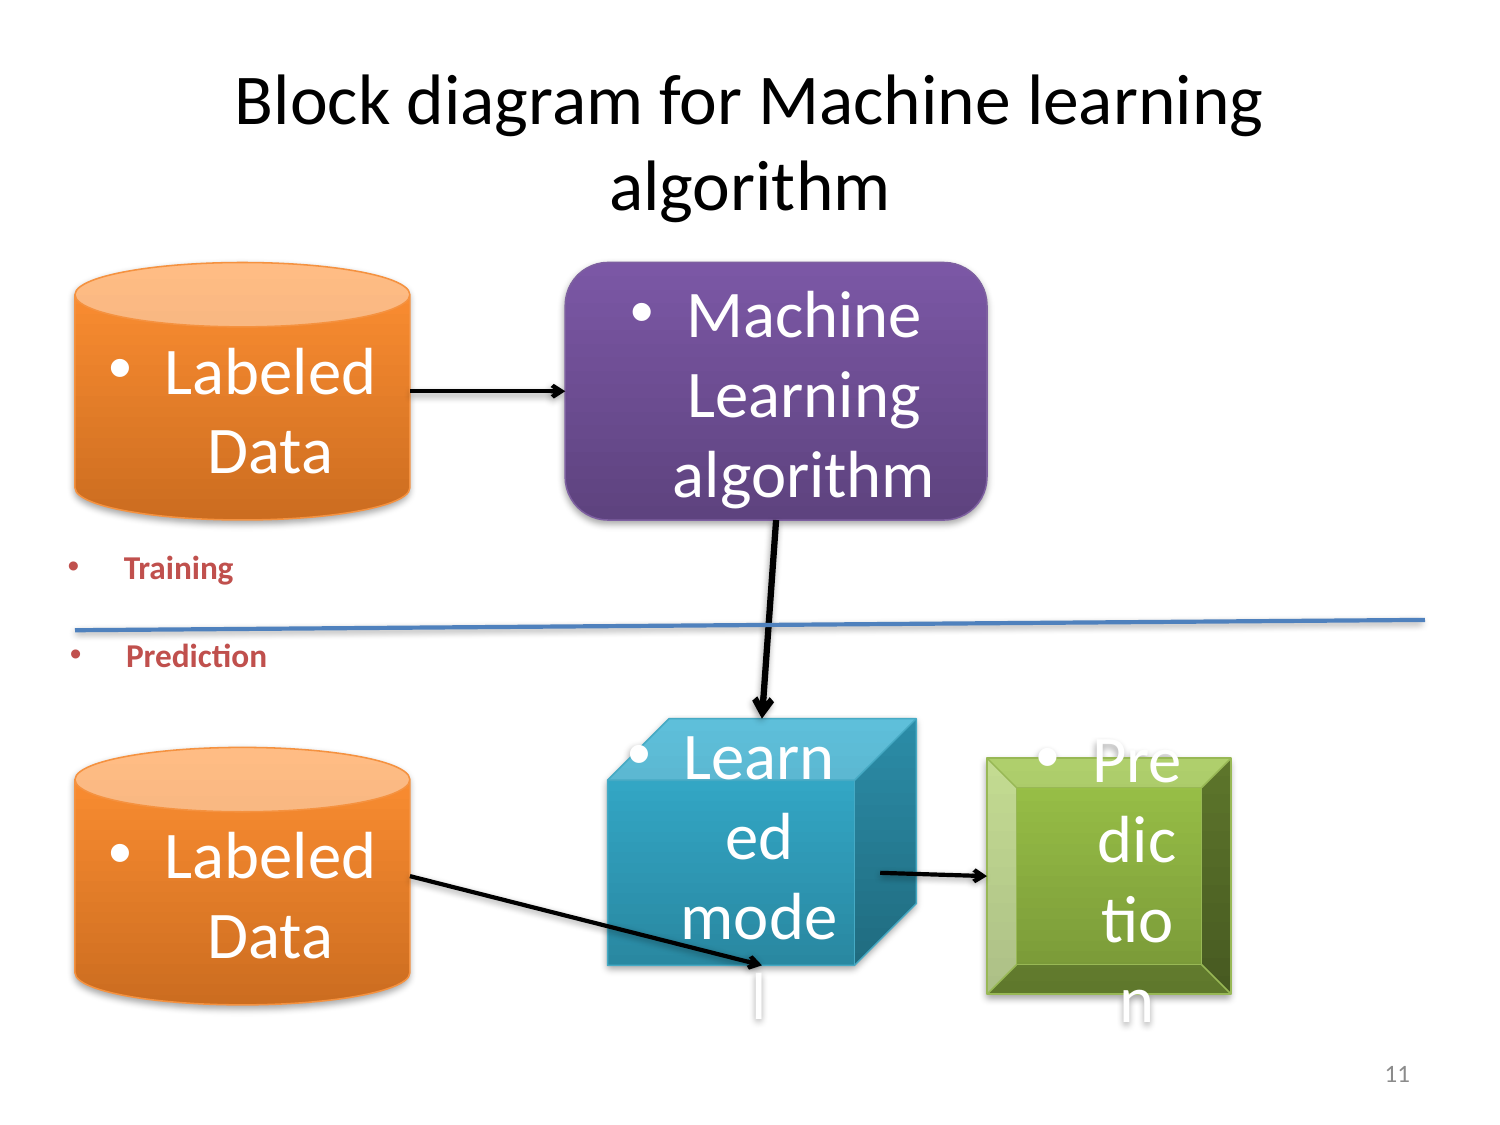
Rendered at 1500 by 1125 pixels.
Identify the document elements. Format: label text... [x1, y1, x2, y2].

slide_number 11 [1074, 1042, 1425, 1103]
title Block diagram for Machine learning algorithm [75, 45, 1425, 233]
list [74, 262, 1426, 1006]
